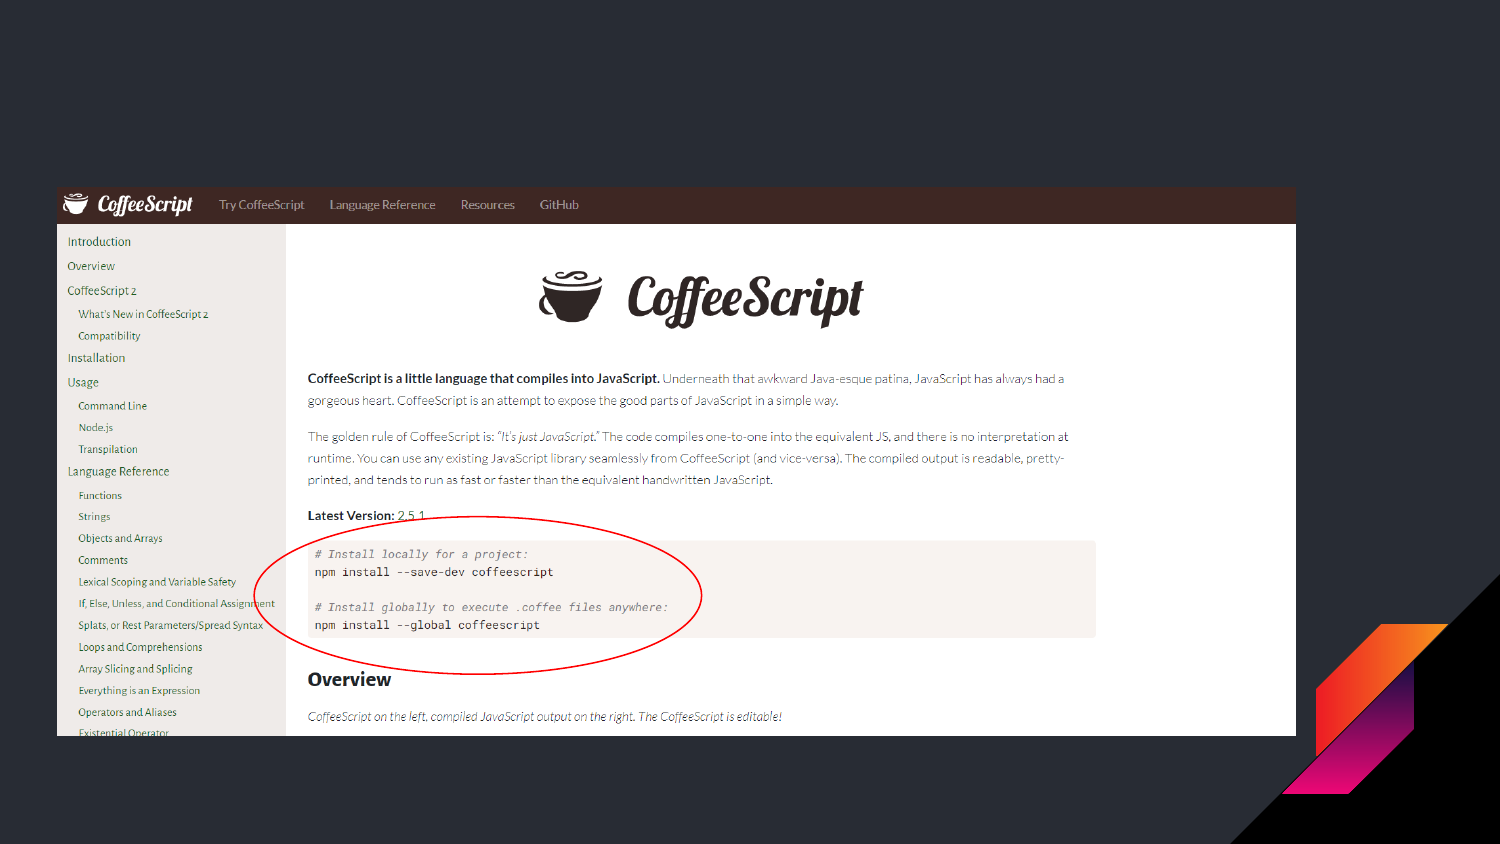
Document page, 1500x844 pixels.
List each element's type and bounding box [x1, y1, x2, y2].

picture [57, 187, 1296, 736]
